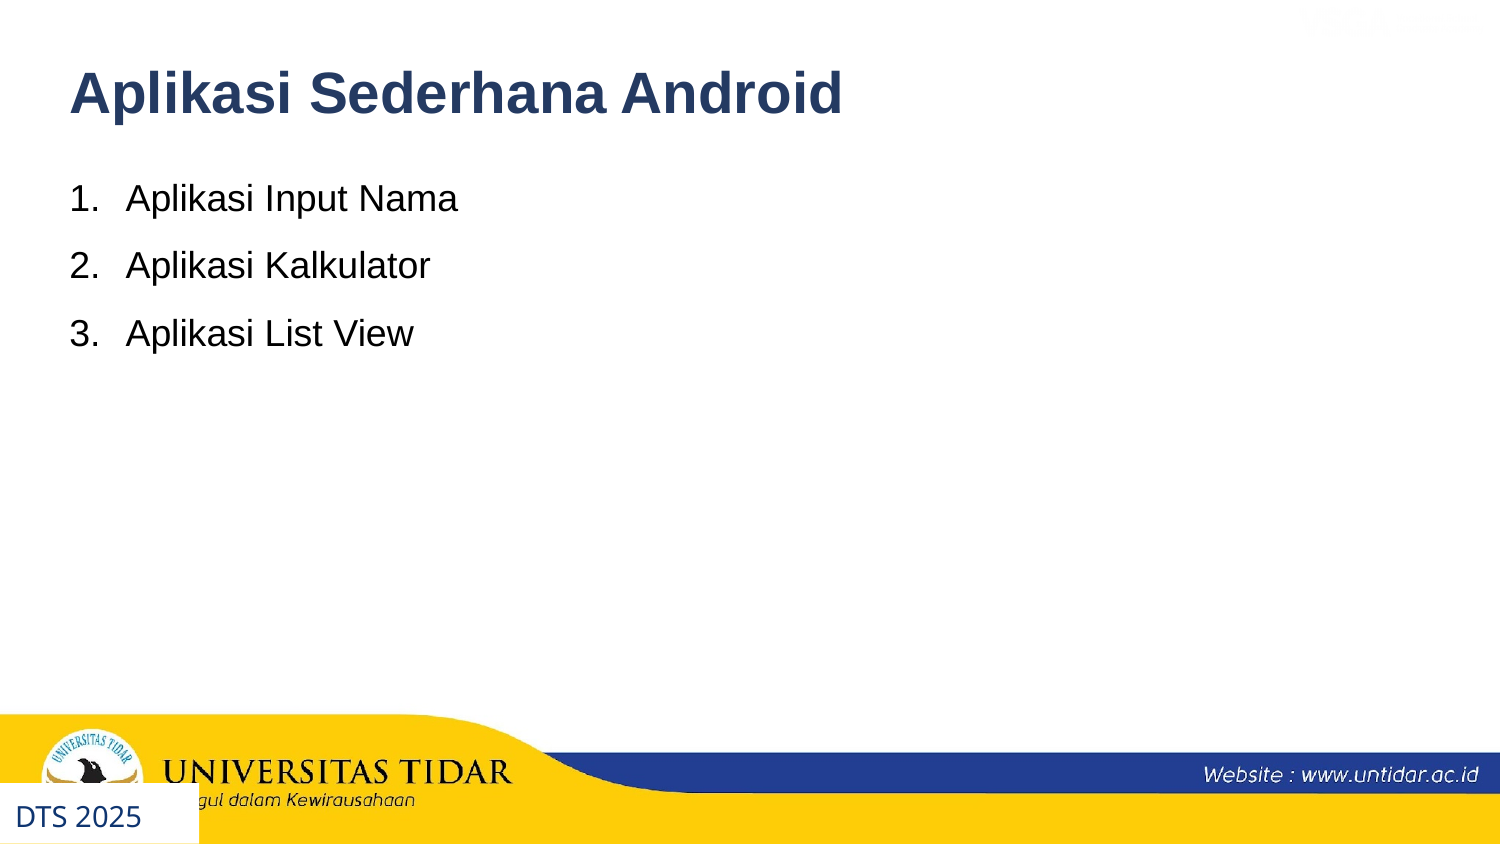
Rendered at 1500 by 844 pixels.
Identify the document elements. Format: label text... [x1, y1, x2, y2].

text_box DTS 2025 [0, 783, 200, 844]
text_box Aplikasi Sederhana Android [54, 48, 982, 133]
text_box Aplikasi Input Nama Aplikasi Kalkulator Aplikasi List View [54, 143, 1443, 362]
picture [0, 0, 1500, 844]
